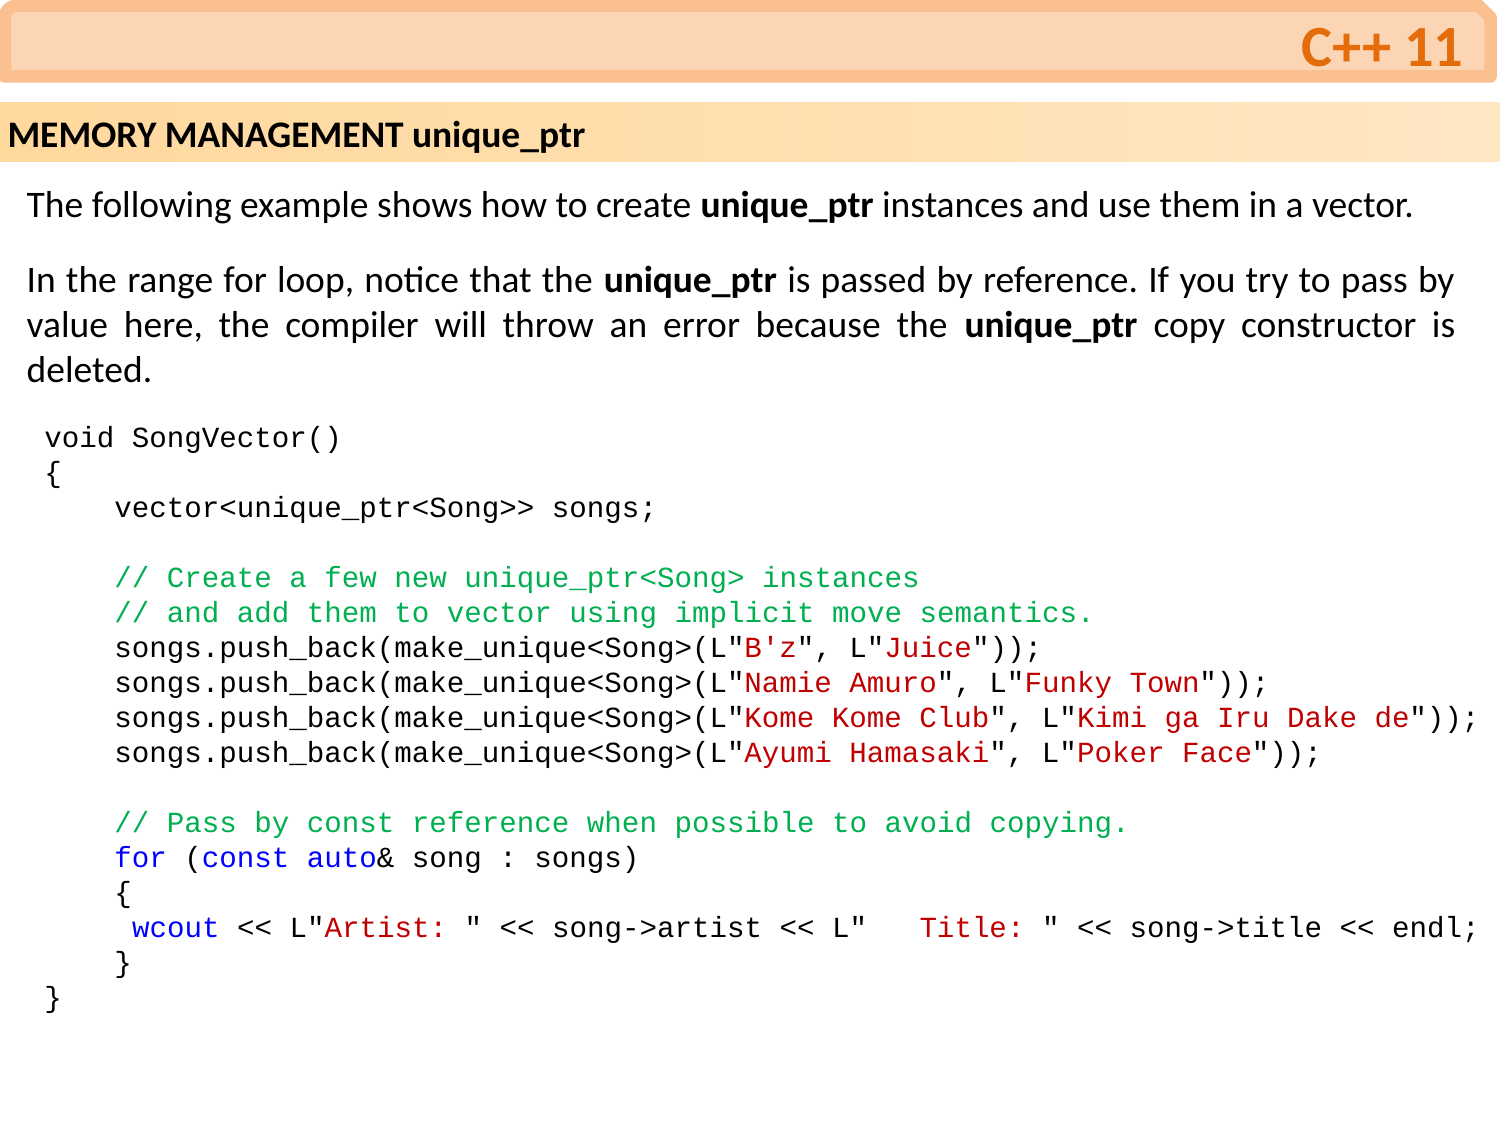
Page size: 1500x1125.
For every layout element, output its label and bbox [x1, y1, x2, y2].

text_box [0, 5, 1500, 994]
